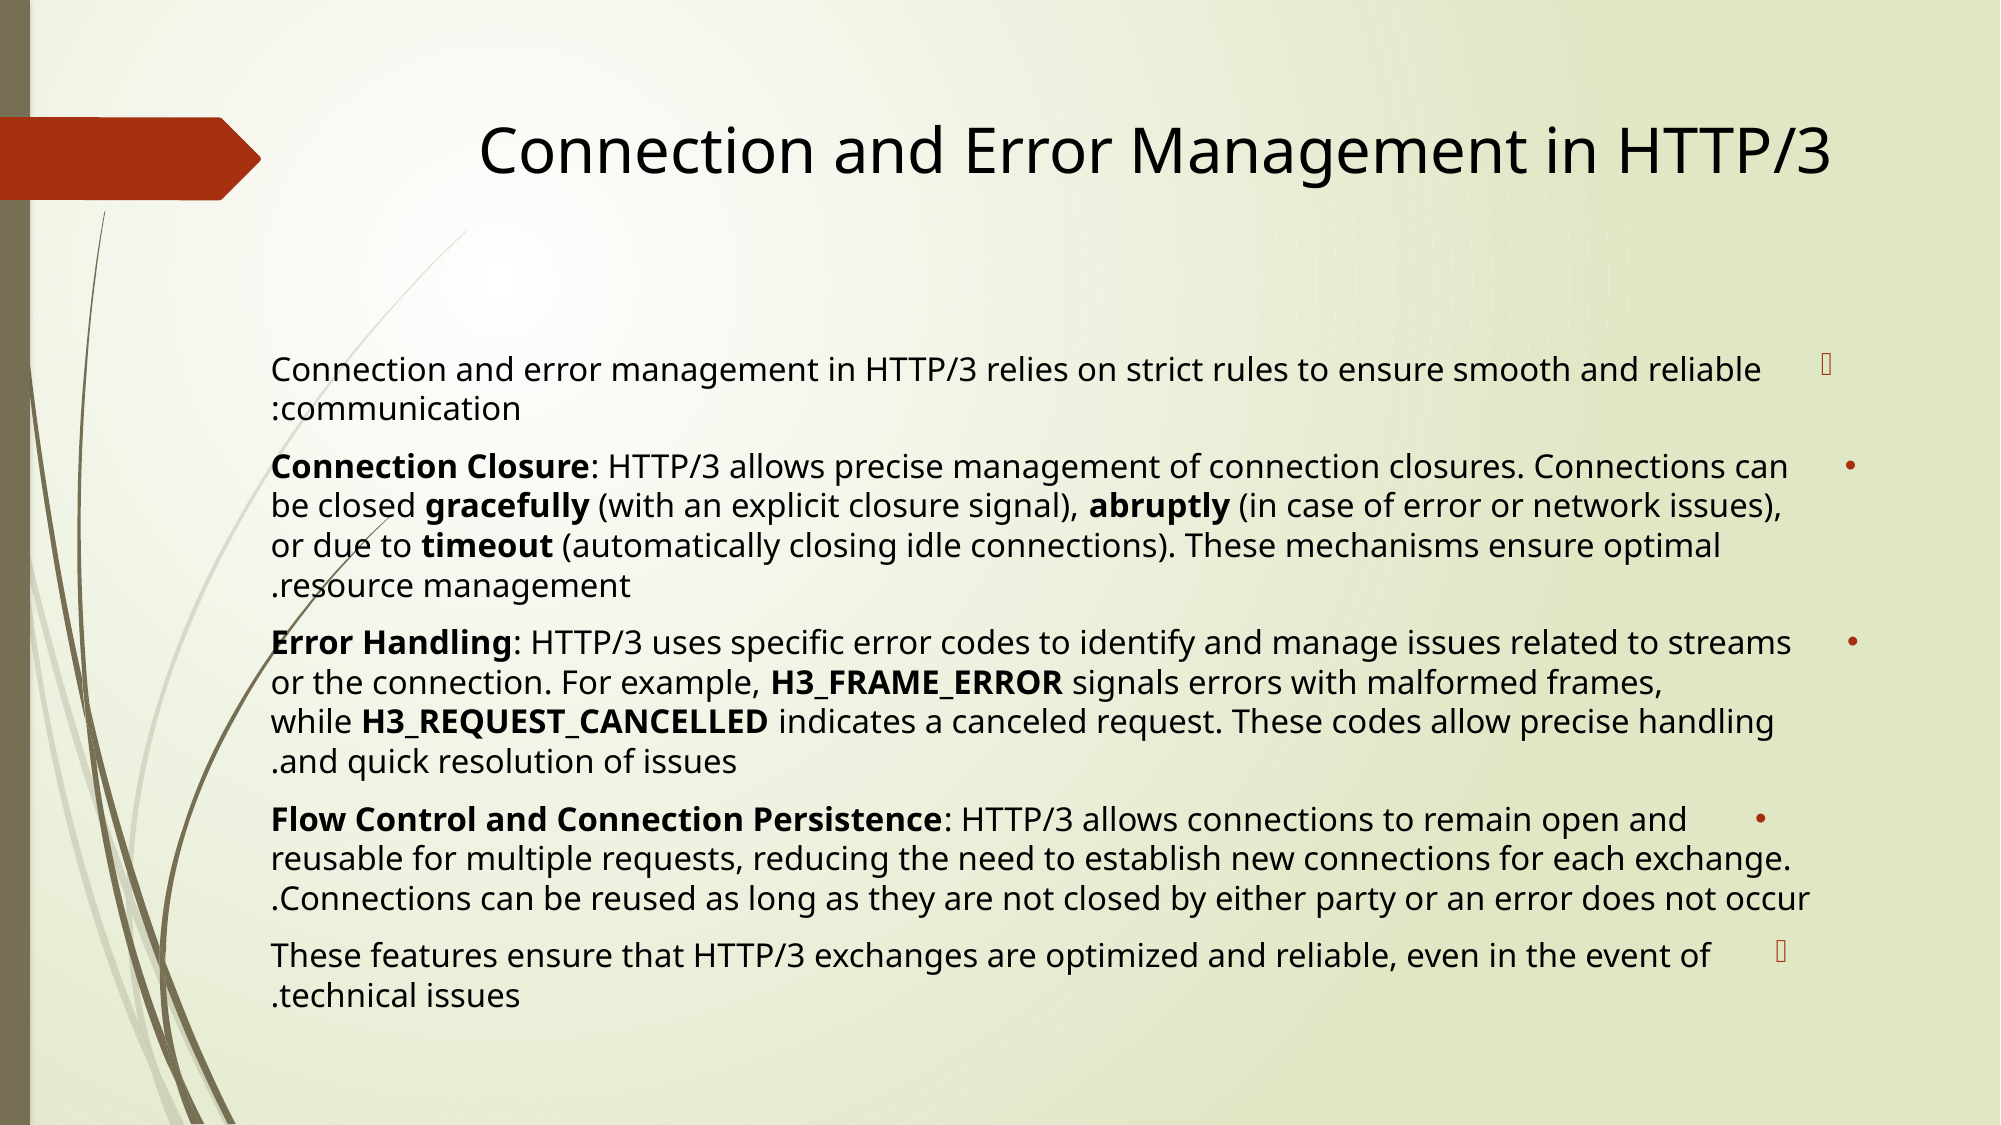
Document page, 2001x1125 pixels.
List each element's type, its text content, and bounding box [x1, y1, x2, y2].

list Connection and error management in HTTP/3 relies on strict rules to ensure smooth and reliable communication: Connection Closure: HTTP/3 allows precise management of connection closures. Connections can be closed gracefully (with an explicit closure signal), abruptly (in case of error or network issues), or due to timeout (automatically closing idle connections). These mechanisms ensure optimal resource management. Error Handling: HTTP/3 uses specific error codes to identify and manage issues related to streams or the connection. For example, H3_FRAME_ERROR signals errors with malformed frames, while H3_REQUEST_CANCELLED indicates a canceled request. These codes allow precise handling and quick resolution of issues. Flow Control and Connection Persistence: HTTP/3 allows connections to remain open and reusable for multiple requests, reducing the need to establish new connections for each exchange. Connections can be reused as long as they are not closed by either party or an error does not occur. These features ensure that HTTP/3 exchanges are optimized and reliable, even in the event of technical issues. [255, 340, 1888, 1058]
title Connection and Error Management in HTTP/3 [425, 102, 1888, 313]
